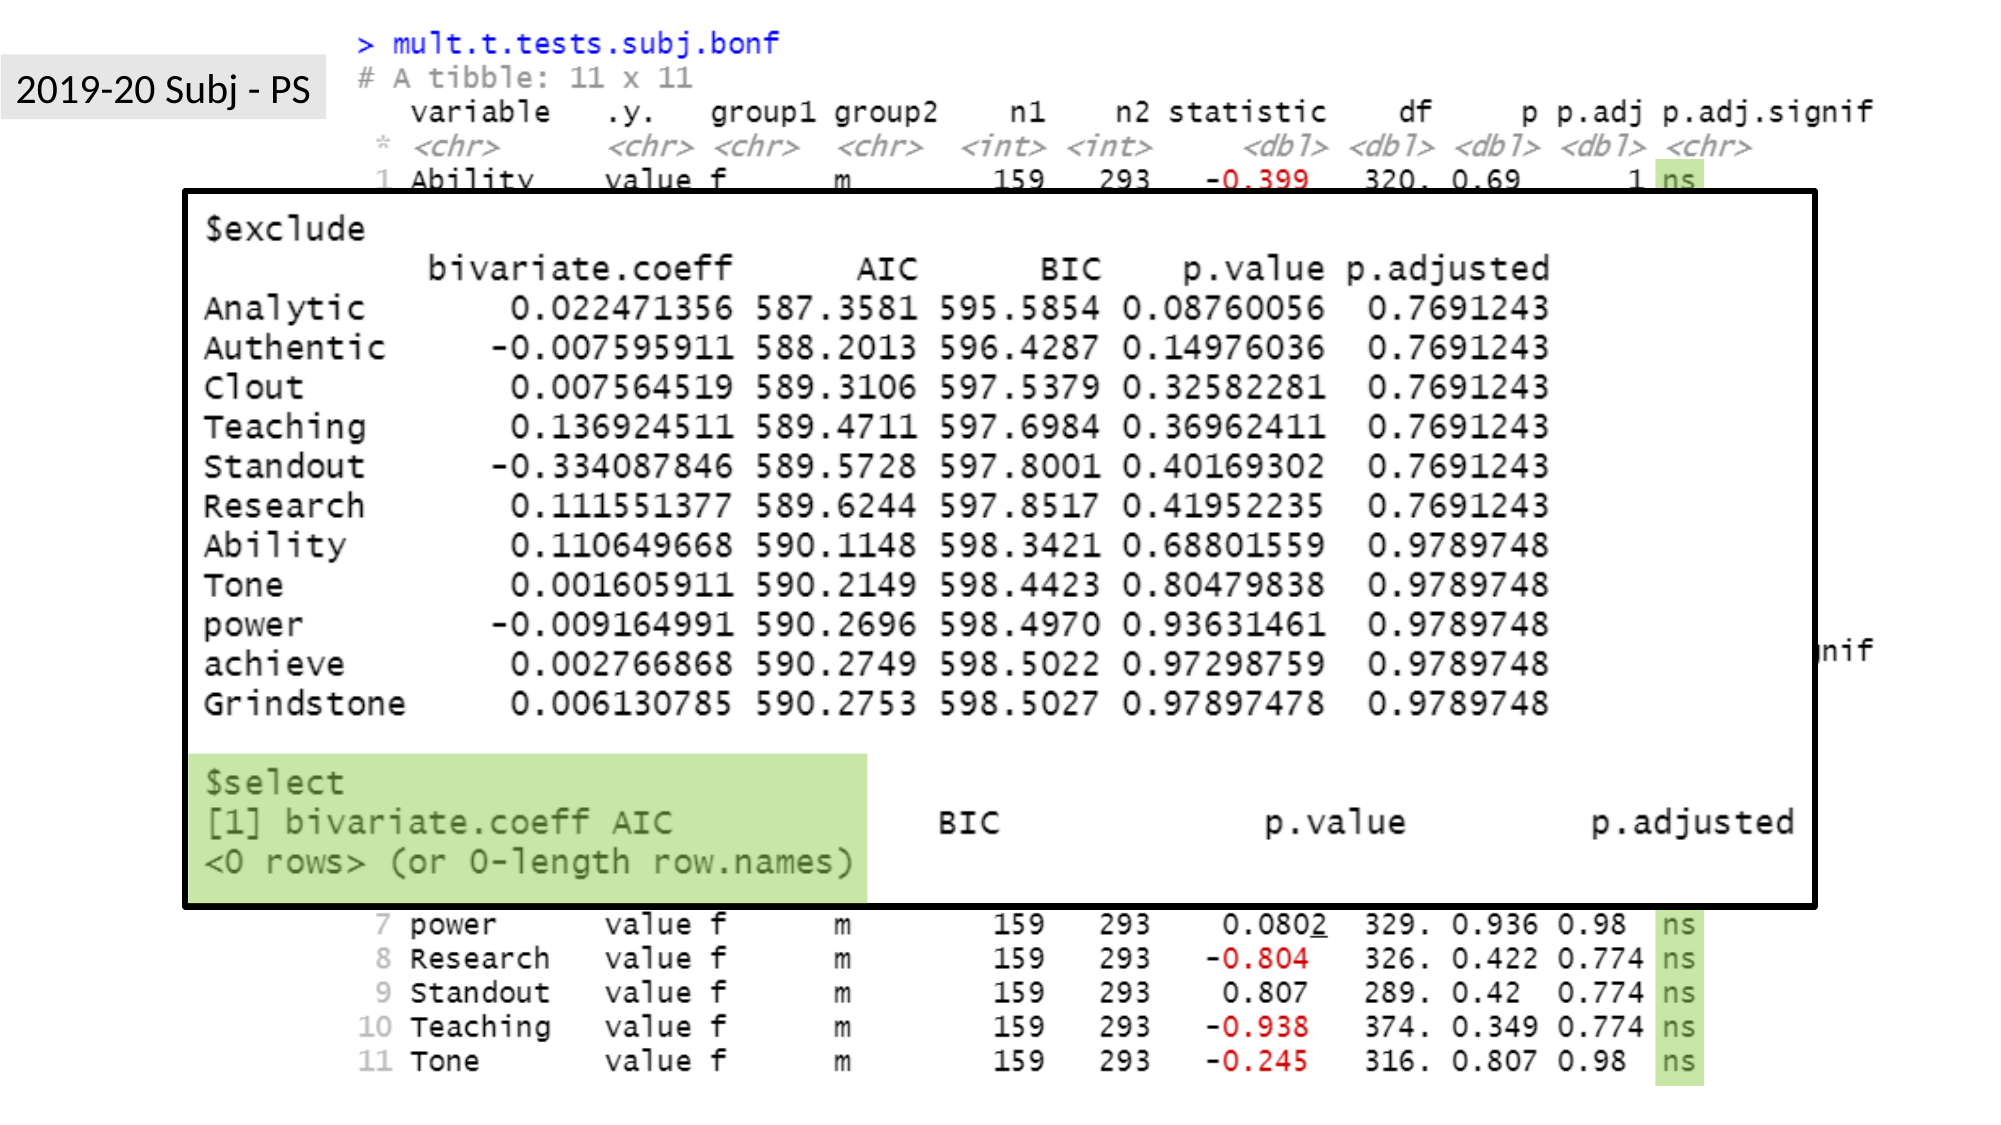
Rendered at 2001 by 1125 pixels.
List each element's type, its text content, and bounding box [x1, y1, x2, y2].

text_box 2019-20 Subj - PS [0, 54, 327, 120]
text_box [188, 194, 1812, 904]
picture [344, 23, 1894, 549]
picture [344, 562, 1891, 1086]
